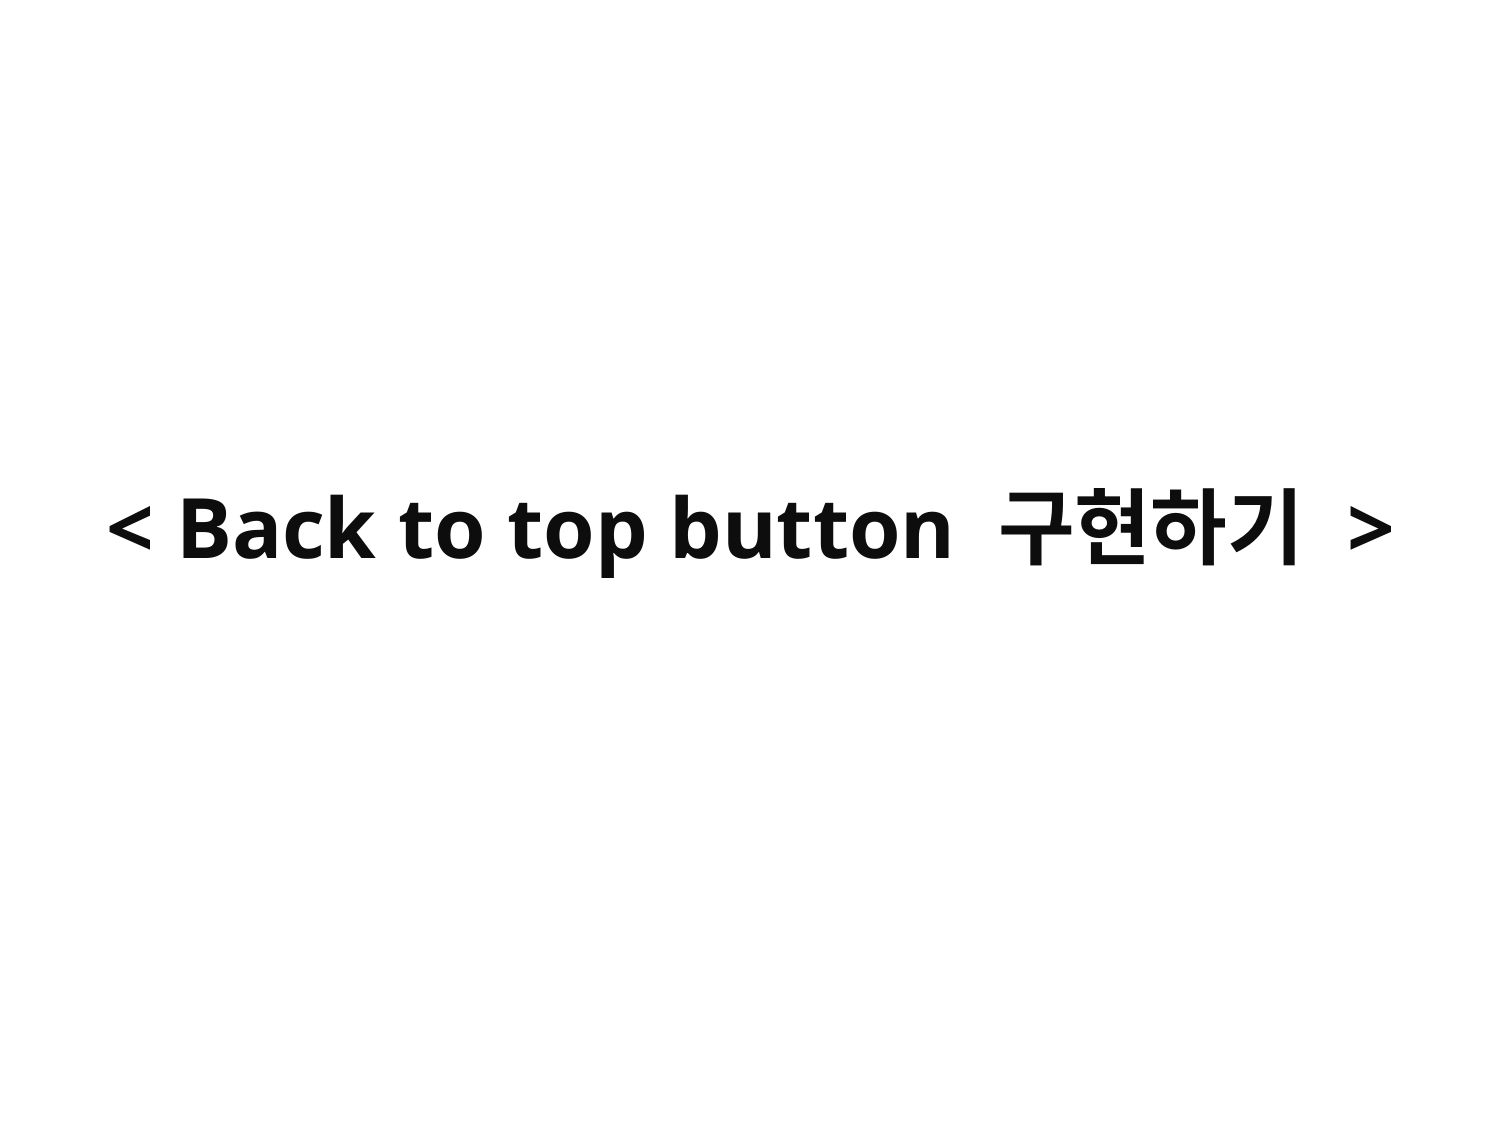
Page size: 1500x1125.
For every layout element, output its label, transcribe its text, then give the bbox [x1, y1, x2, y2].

text_box < Back to top button 구현하기 > [0, 468, 1500, 583]
